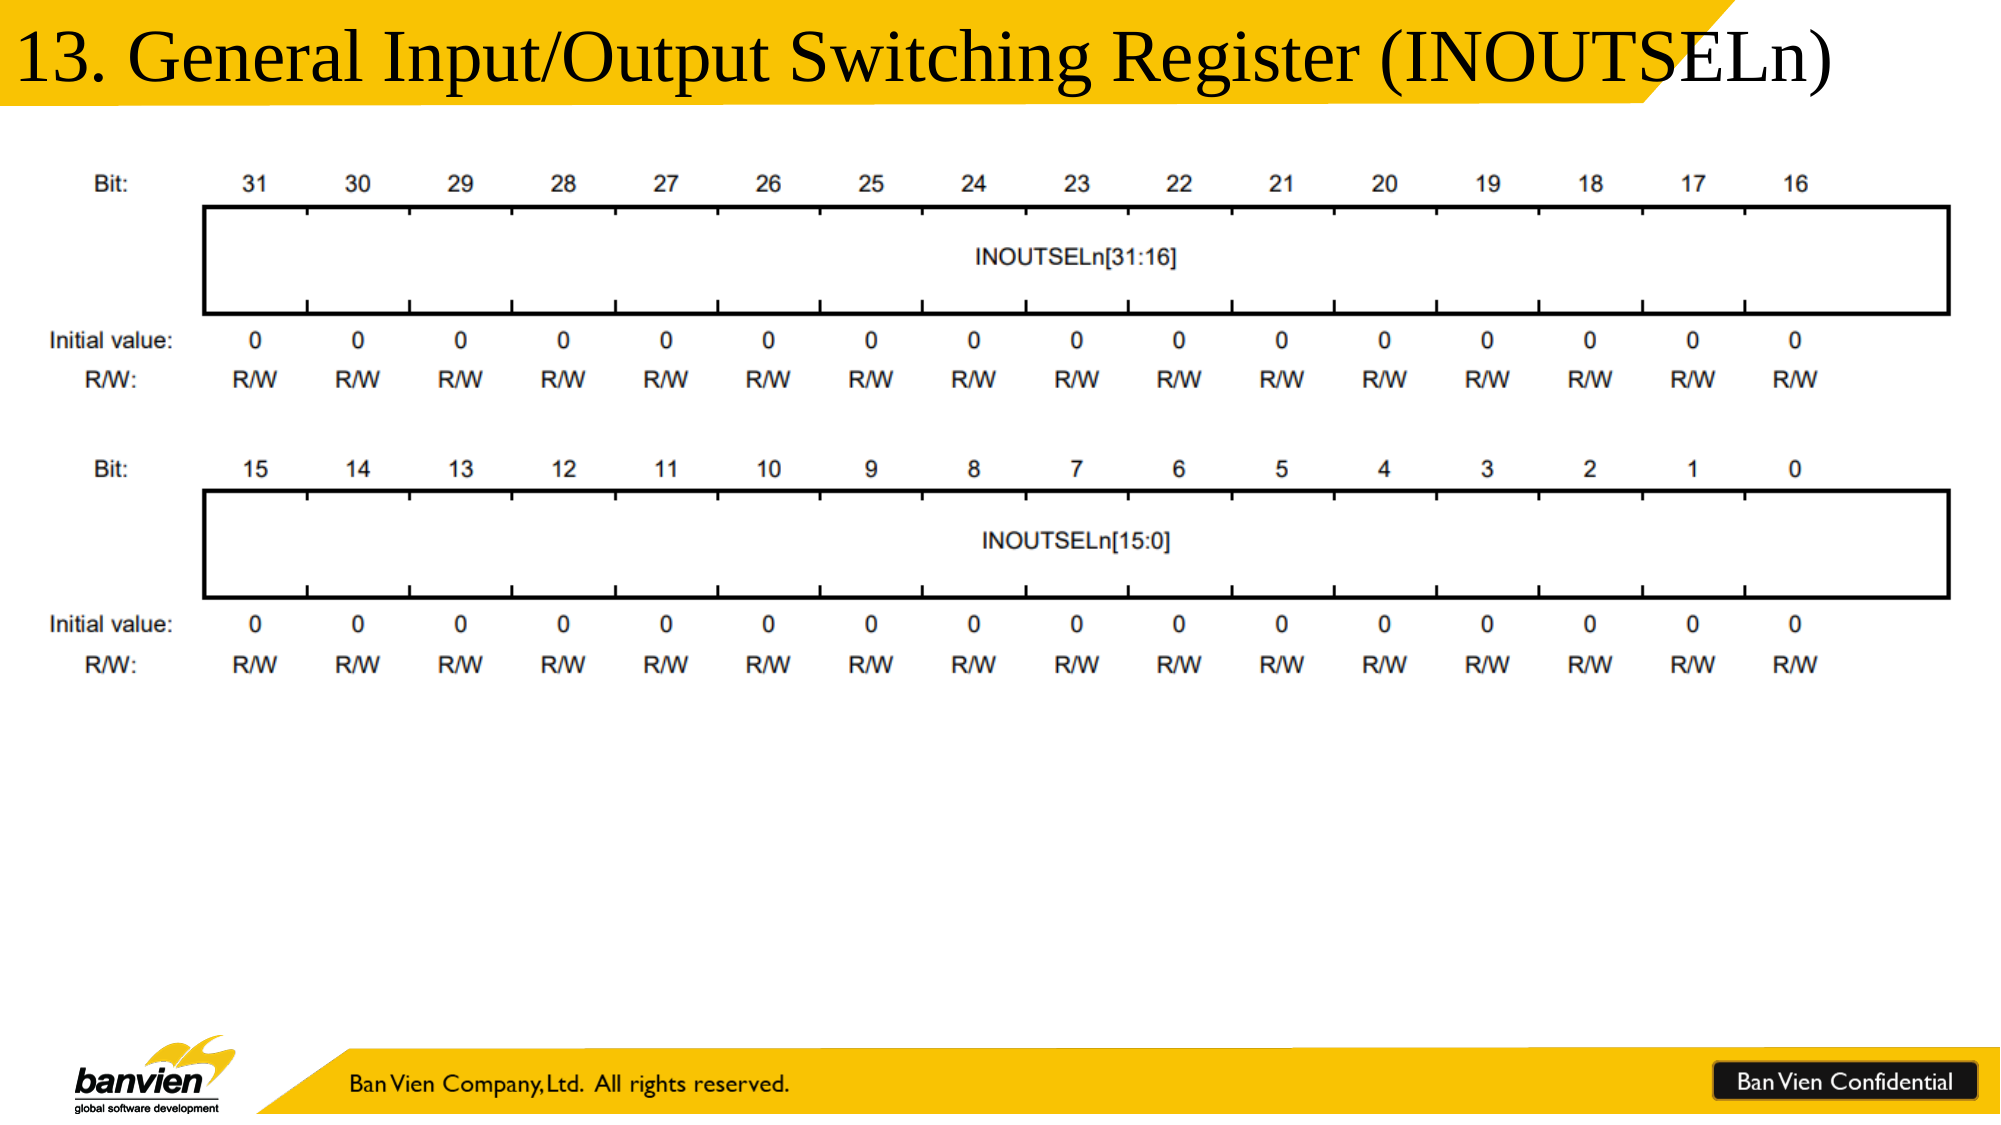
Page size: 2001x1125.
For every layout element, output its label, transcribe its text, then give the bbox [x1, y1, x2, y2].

text_box 13. General Input/Output Switching Register (INOUTSELn) [0, 0, 2000, 104]
picture [46, 167, 1954, 682]
picture [75, 1035, 2000, 1114]
